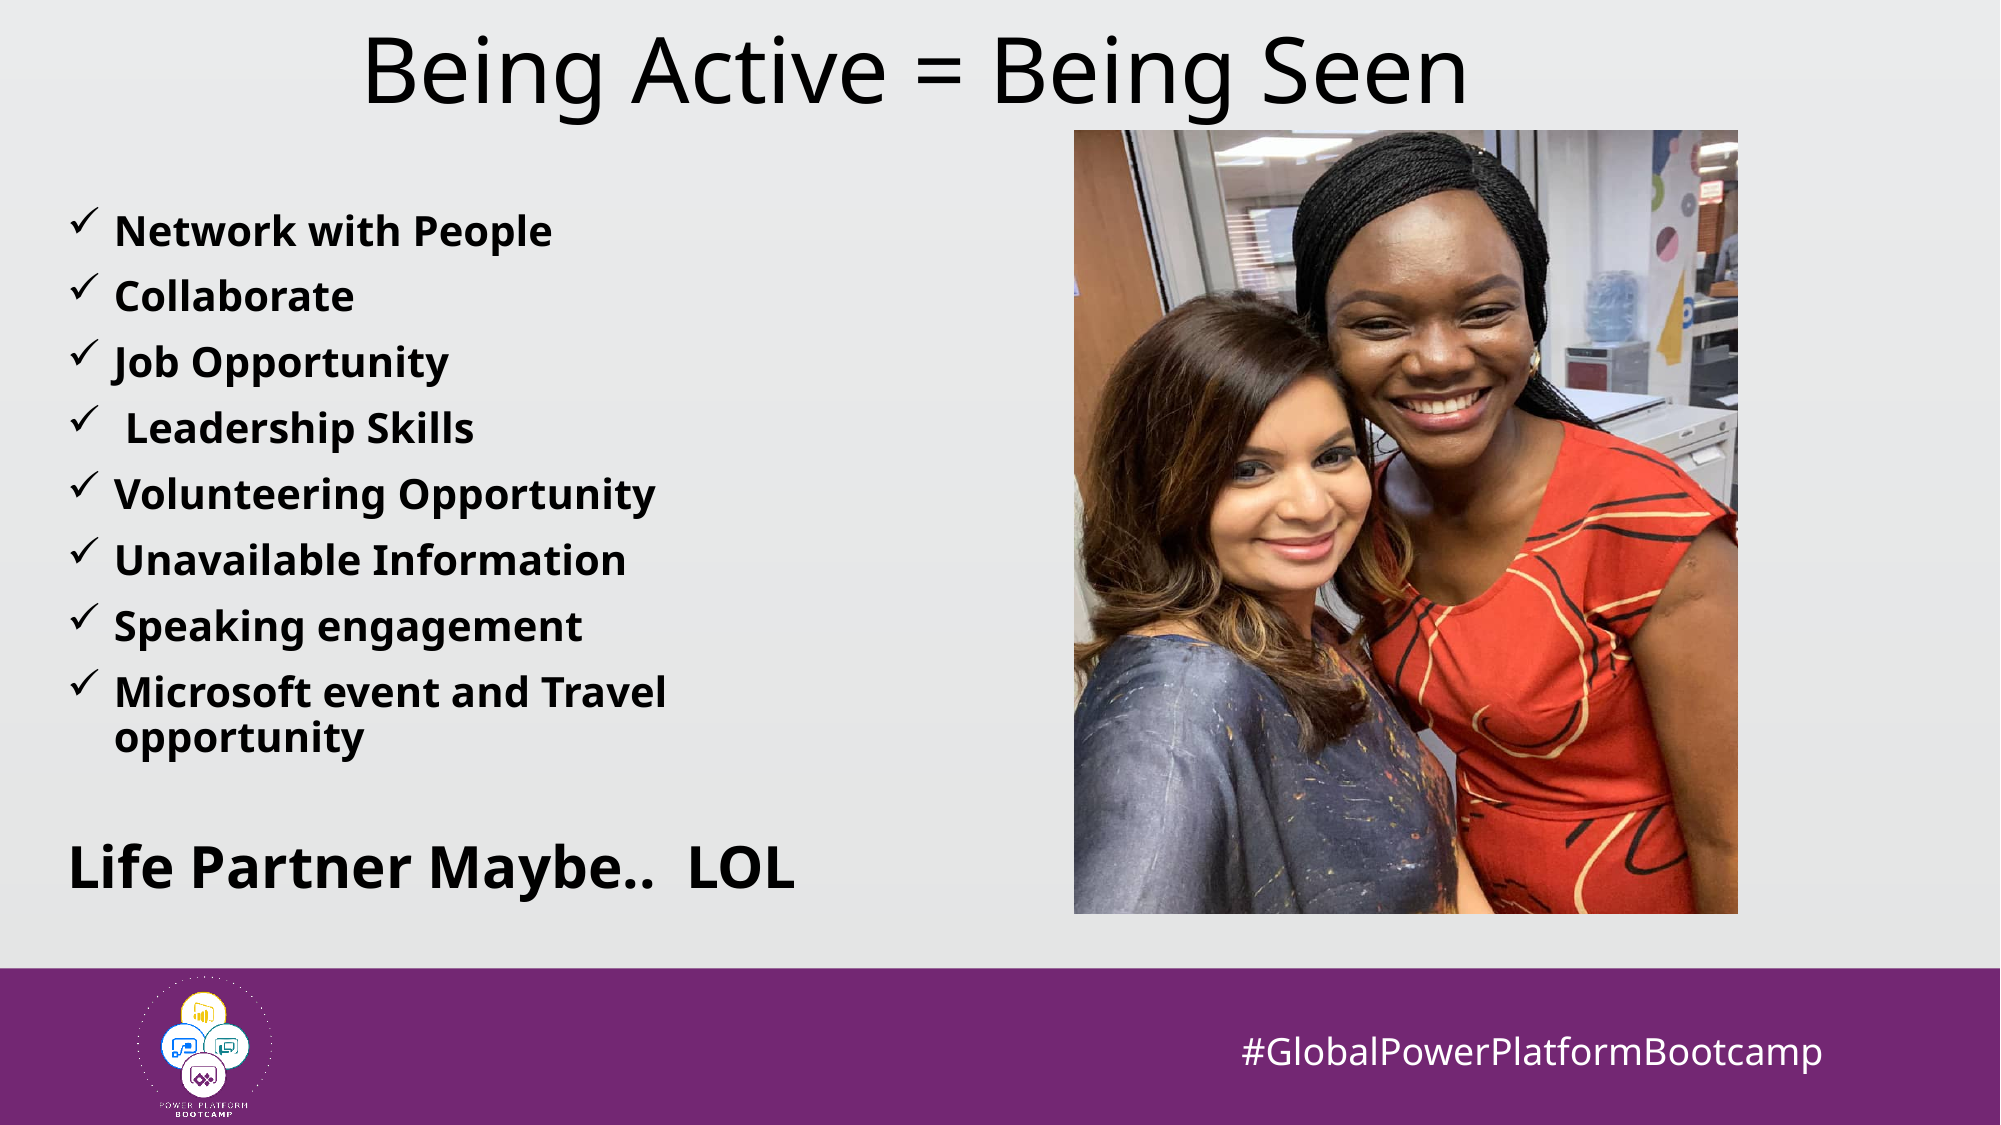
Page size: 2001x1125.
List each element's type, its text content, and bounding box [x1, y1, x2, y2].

list Network with People Collaborate Job Opportunity Leadership Skills Volunteering Opportunity Unavailable Information Speaking engagement Microsoft event and Travel opportunity Life Partner Maybe.. LOL [52, 202, 943, 960]
picture [1074, 130, 1738, 914]
title Being Active = Being Seen [345, 19, 1610, 131]
picture [137, 976, 272, 1117]
